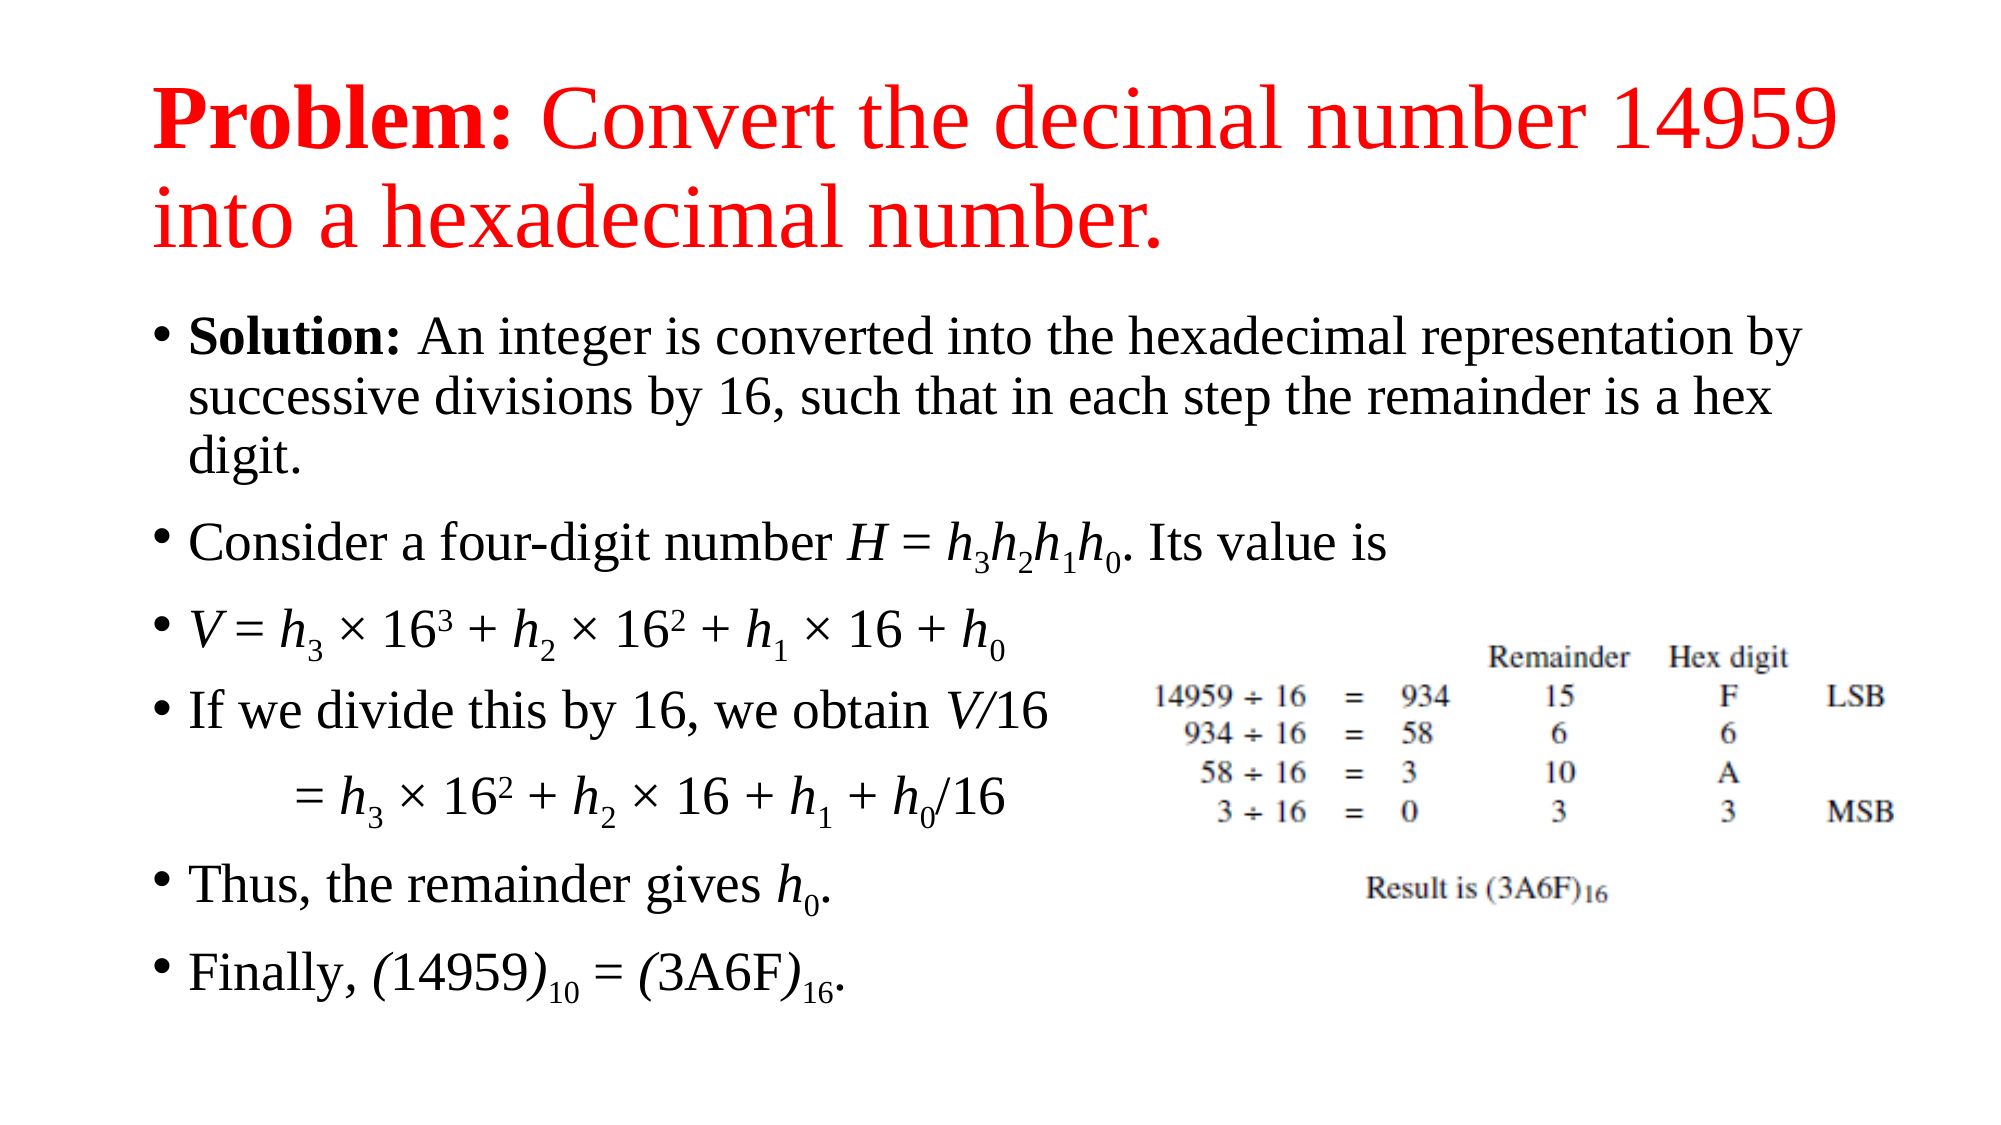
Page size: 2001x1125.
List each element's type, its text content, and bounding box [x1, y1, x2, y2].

picture [1143, 633, 1907, 912]
list Solution: An integer is converted into the hexadecimal representation by successive divisions by 16, such that in each step the remainder is a hex digit. Consider a four-digit number H = h3h2h1h0. Its value is V = h3 × 163 + h2 × 162 + h1 × 16 + h0 If we divide this by 16, we obtain V/16 = h3 × 162 + h2 × 16 + h1 + h0/16 Thus, the remainder gives h0. Finally, (14959)10 = (3A6F)16. [137, 299, 1863, 1014]
title Problem: Convert the decimal number 14959 into a hexadecimal number. [137, 59, 1863, 278]
